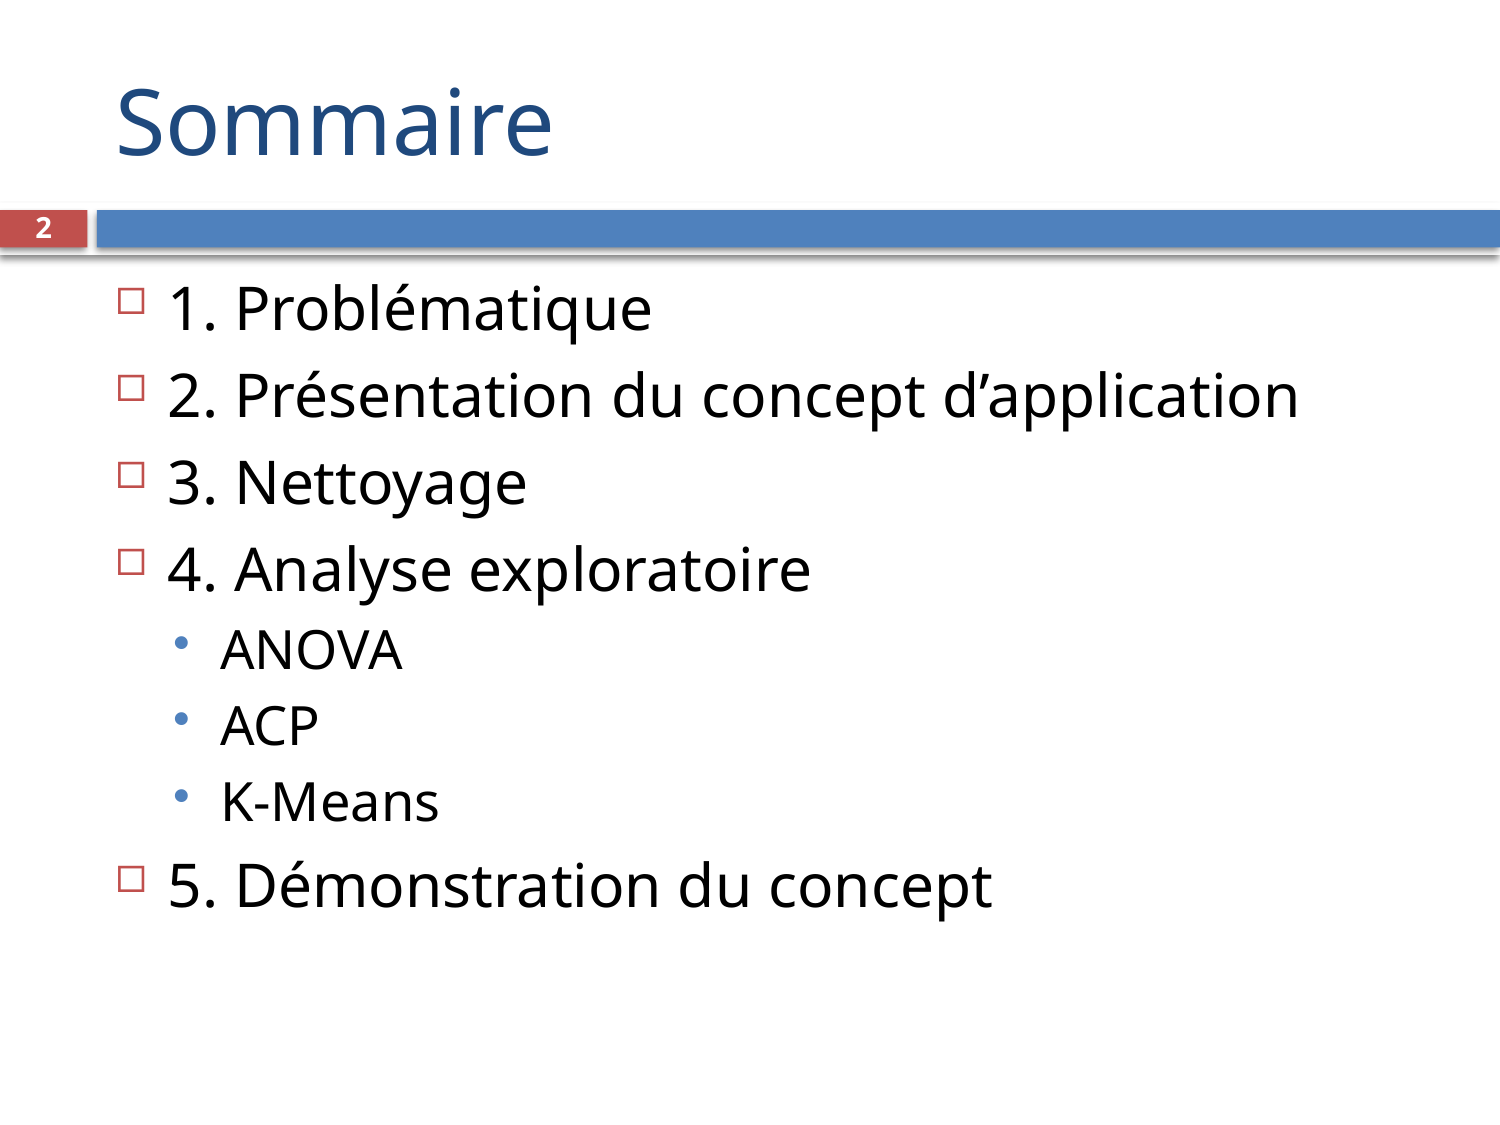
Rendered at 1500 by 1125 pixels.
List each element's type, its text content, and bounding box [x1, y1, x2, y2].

slide_number 2 [0, 208, 88, 249]
title Sommaire [100, 37, 1438, 200]
list 1. Problématique 2. Présentation du concept d’application 3. Nettoyage 4. Analyse exploratoire ANOVA ACP K-Means 5. Démonstration du concept [100, 262, 1438, 1000]
